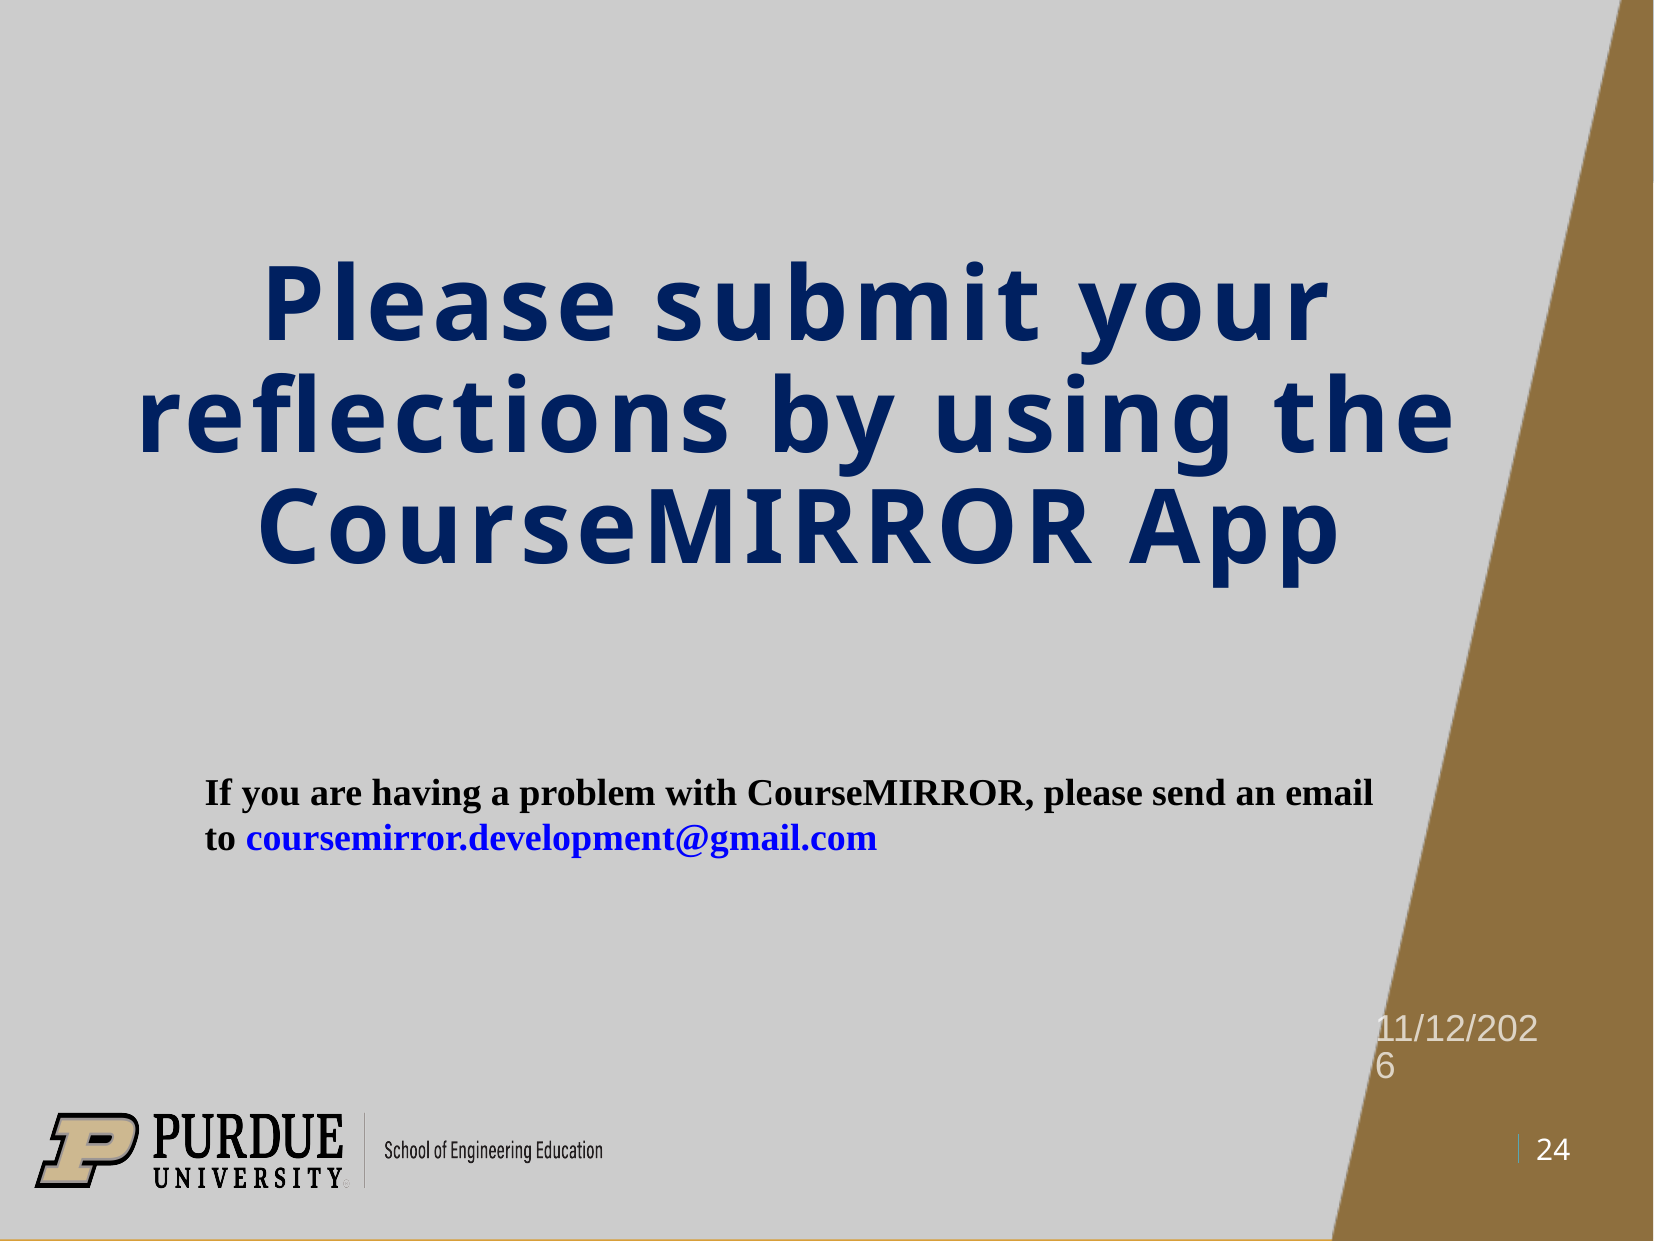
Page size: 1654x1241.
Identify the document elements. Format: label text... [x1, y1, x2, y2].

slide_number 24 [1519, 1118, 1586, 1185]
text_box Please submit your reflections by using the CourseMIRROR App [82, 251, 1516, 587]
picture [34, 1109, 621, 1193]
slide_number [1360, 996, 1560, 1038]
text_box If you are having a problem with CourseMIRROR, please send an email to coursemirror.development@gmail.com [189, 759, 1430, 866]
